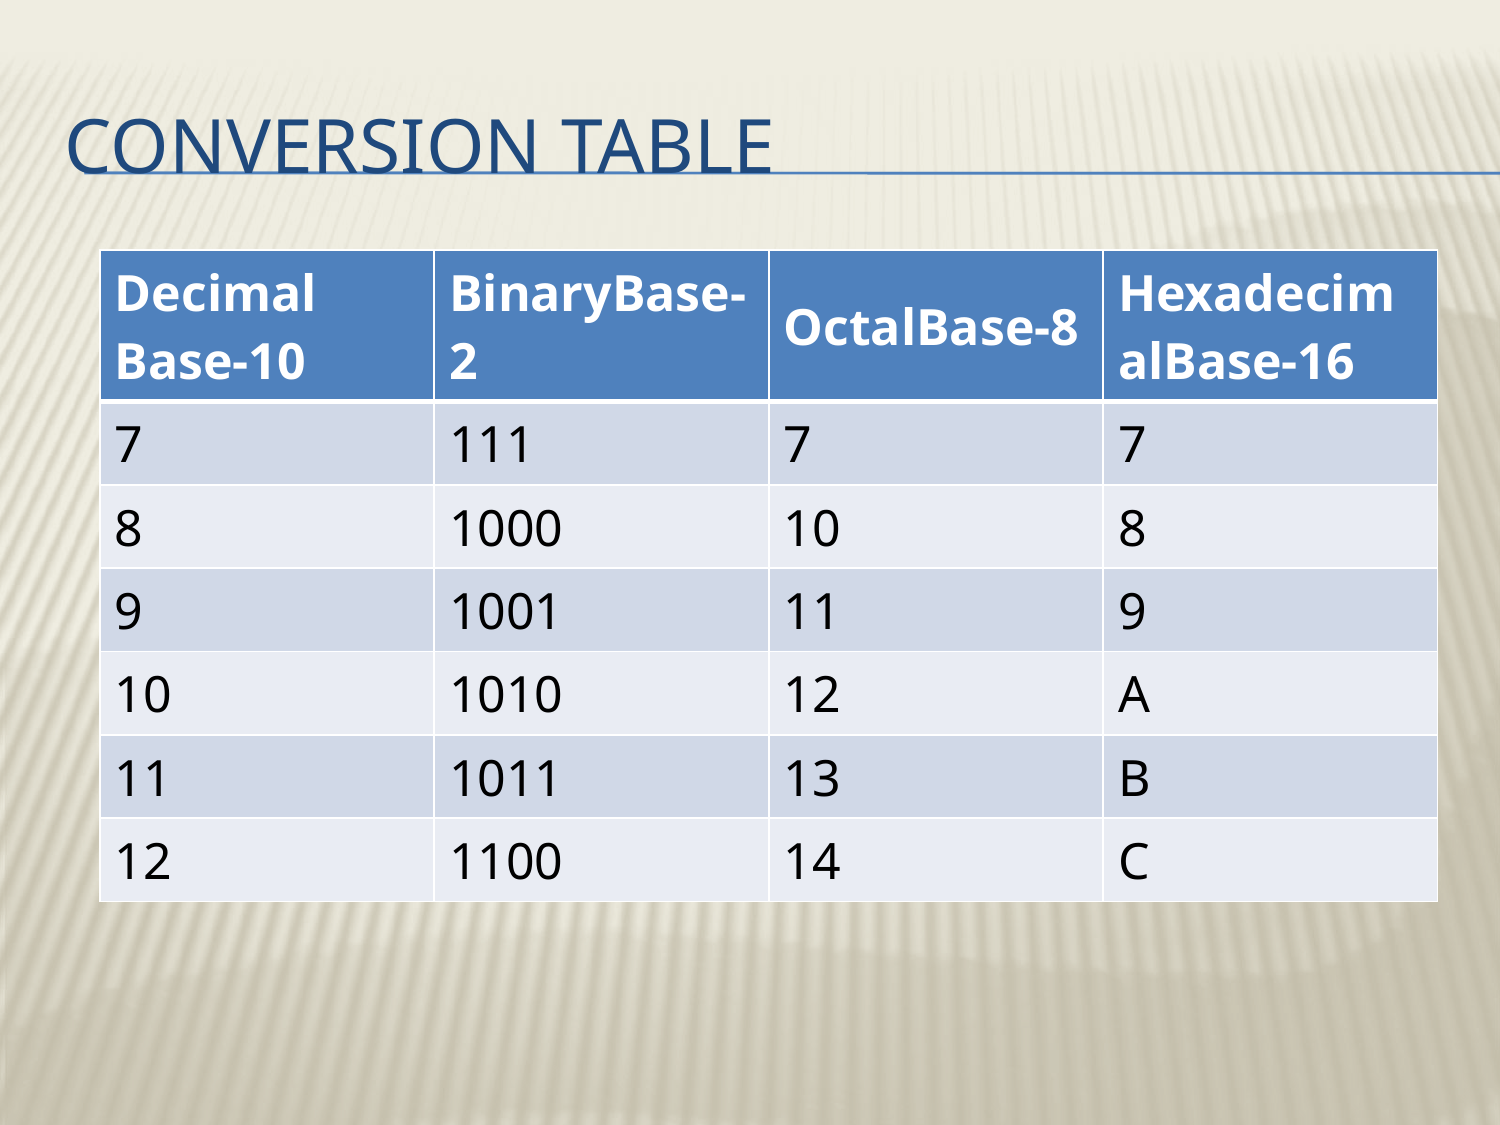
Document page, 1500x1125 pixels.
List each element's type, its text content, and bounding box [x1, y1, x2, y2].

table_cell 1100 [435, 819, 768, 901]
table_cell 1010 [435, 652, 768, 734]
table_cell 10 [770, 486, 1102, 567]
table_cell 14 [770, 819, 1102, 901]
table_cell 9 [101, 569, 433, 651]
table_cell 10 [101, 652, 433, 734]
table_cell 11 [101, 736, 433, 817]
table_header BinaryBase-2 [435, 251, 768, 399]
table_cell 13 [770, 736, 1102, 817]
table_cell 1001 [435, 569, 768, 651]
table_header OctalBase-8 [770, 251, 1102, 399]
table_cell 12 [770, 652, 1102, 734]
table_header Decimal Base-10 [101, 251, 433, 399]
table_cell 9 [1104, 569, 1437, 651]
table_cell C [1104, 819, 1437, 901]
table_cell 8 [101, 486, 433, 567]
table_cell 12 [101, 819, 433, 901]
table_cell A [1104, 652, 1437, 734]
table_cell 1000 [435, 486, 768, 567]
table_cell 1011 [435, 736, 768, 817]
table_cell 11 [770, 569, 1102, 651]
table_cell 7 [101, 404, 433, 484]
table_header HexadecimalBase-16 [1104, 251, 1437, 399]
table_cell 8 [1104, 486, 1437, 567]
table_cell B [1104, 736, 1437, 817]
title Conversion table [50, 75, 1475, 213]
table_cell 7 [1104, 404, 1437, 484]
table_cell 7 [770, 404, 1102, 484]
table_cell 111 [435, 404, 768, 484]
